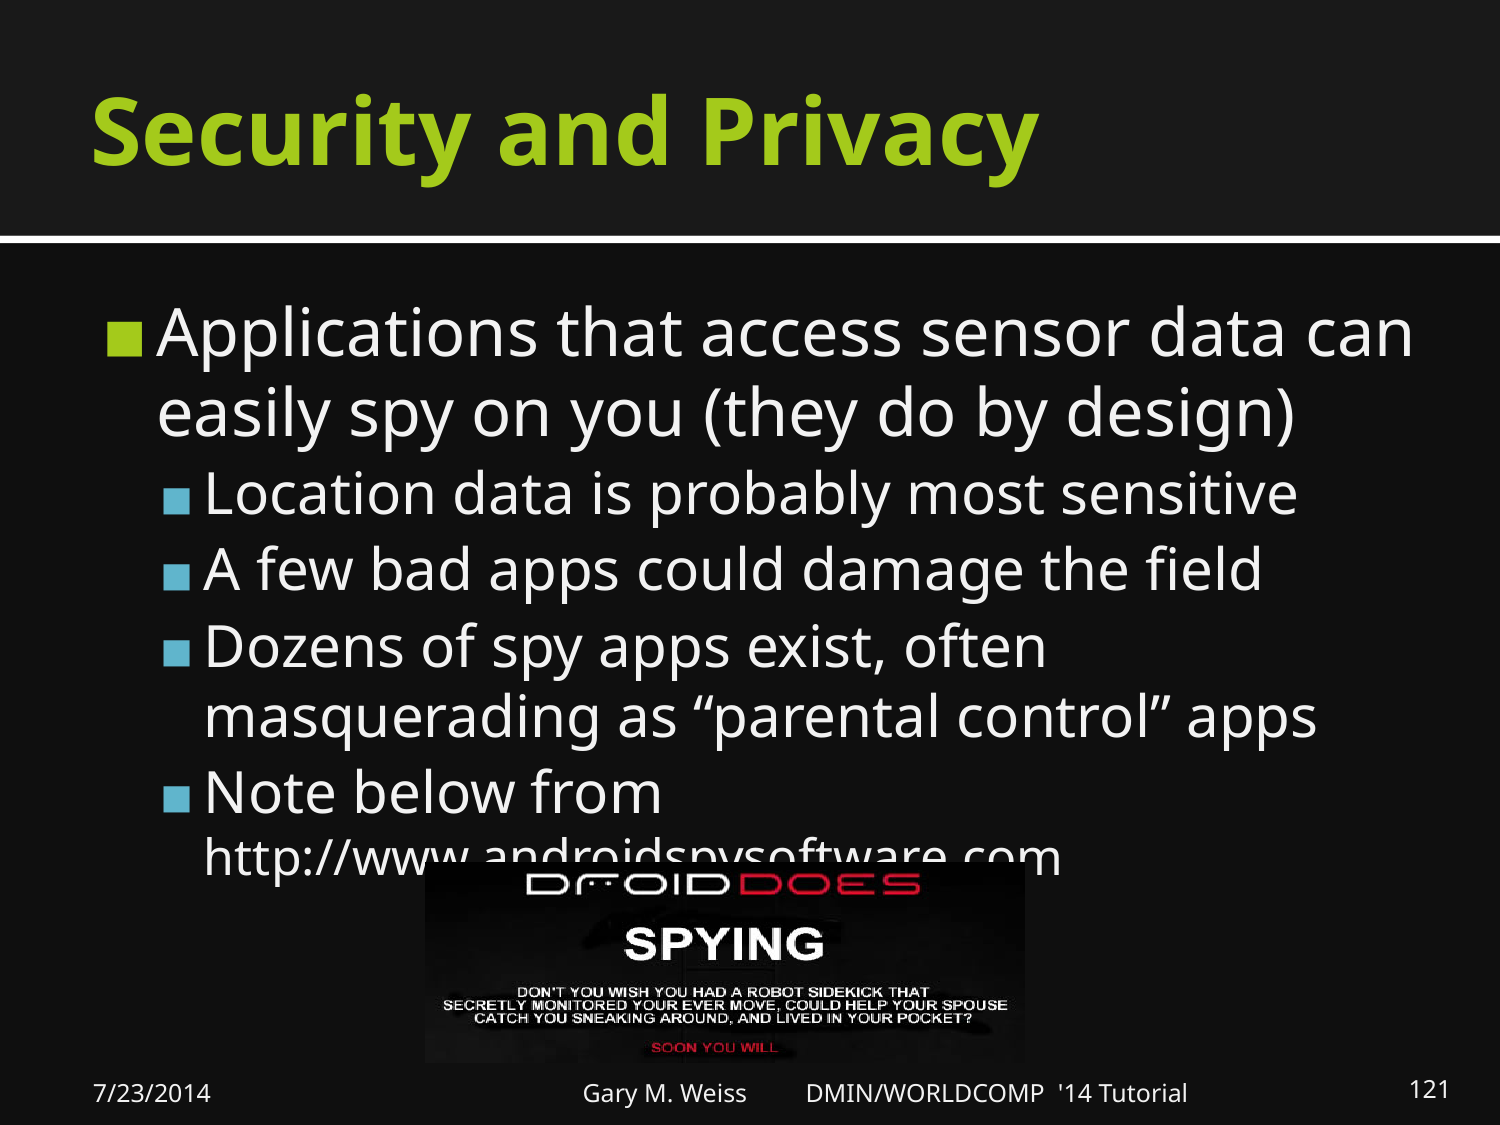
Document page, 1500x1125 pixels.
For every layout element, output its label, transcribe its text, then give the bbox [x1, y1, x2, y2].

footer Gary M. Weiss DMIN/WORLDCOMP '14 Tutorial [575, 1062, 1337, 1108]
slide_number ‹#› [1345, 1062, 1467, 1108]
title Security and Privacy [75, 25, 1425, 231]
list Applications that access sensor data can easily spy on you (they do by design) Location data is probably most sensitive A few bad apps could damage the field Dozens of spy apps exist, often masquerading as “parental control” apps Note below from http://www.androidspysoftware.com [75, 275, 1450, 1034]
picture [424, 862, 1026, 1063]
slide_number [75, 1062, 425, 1108]
